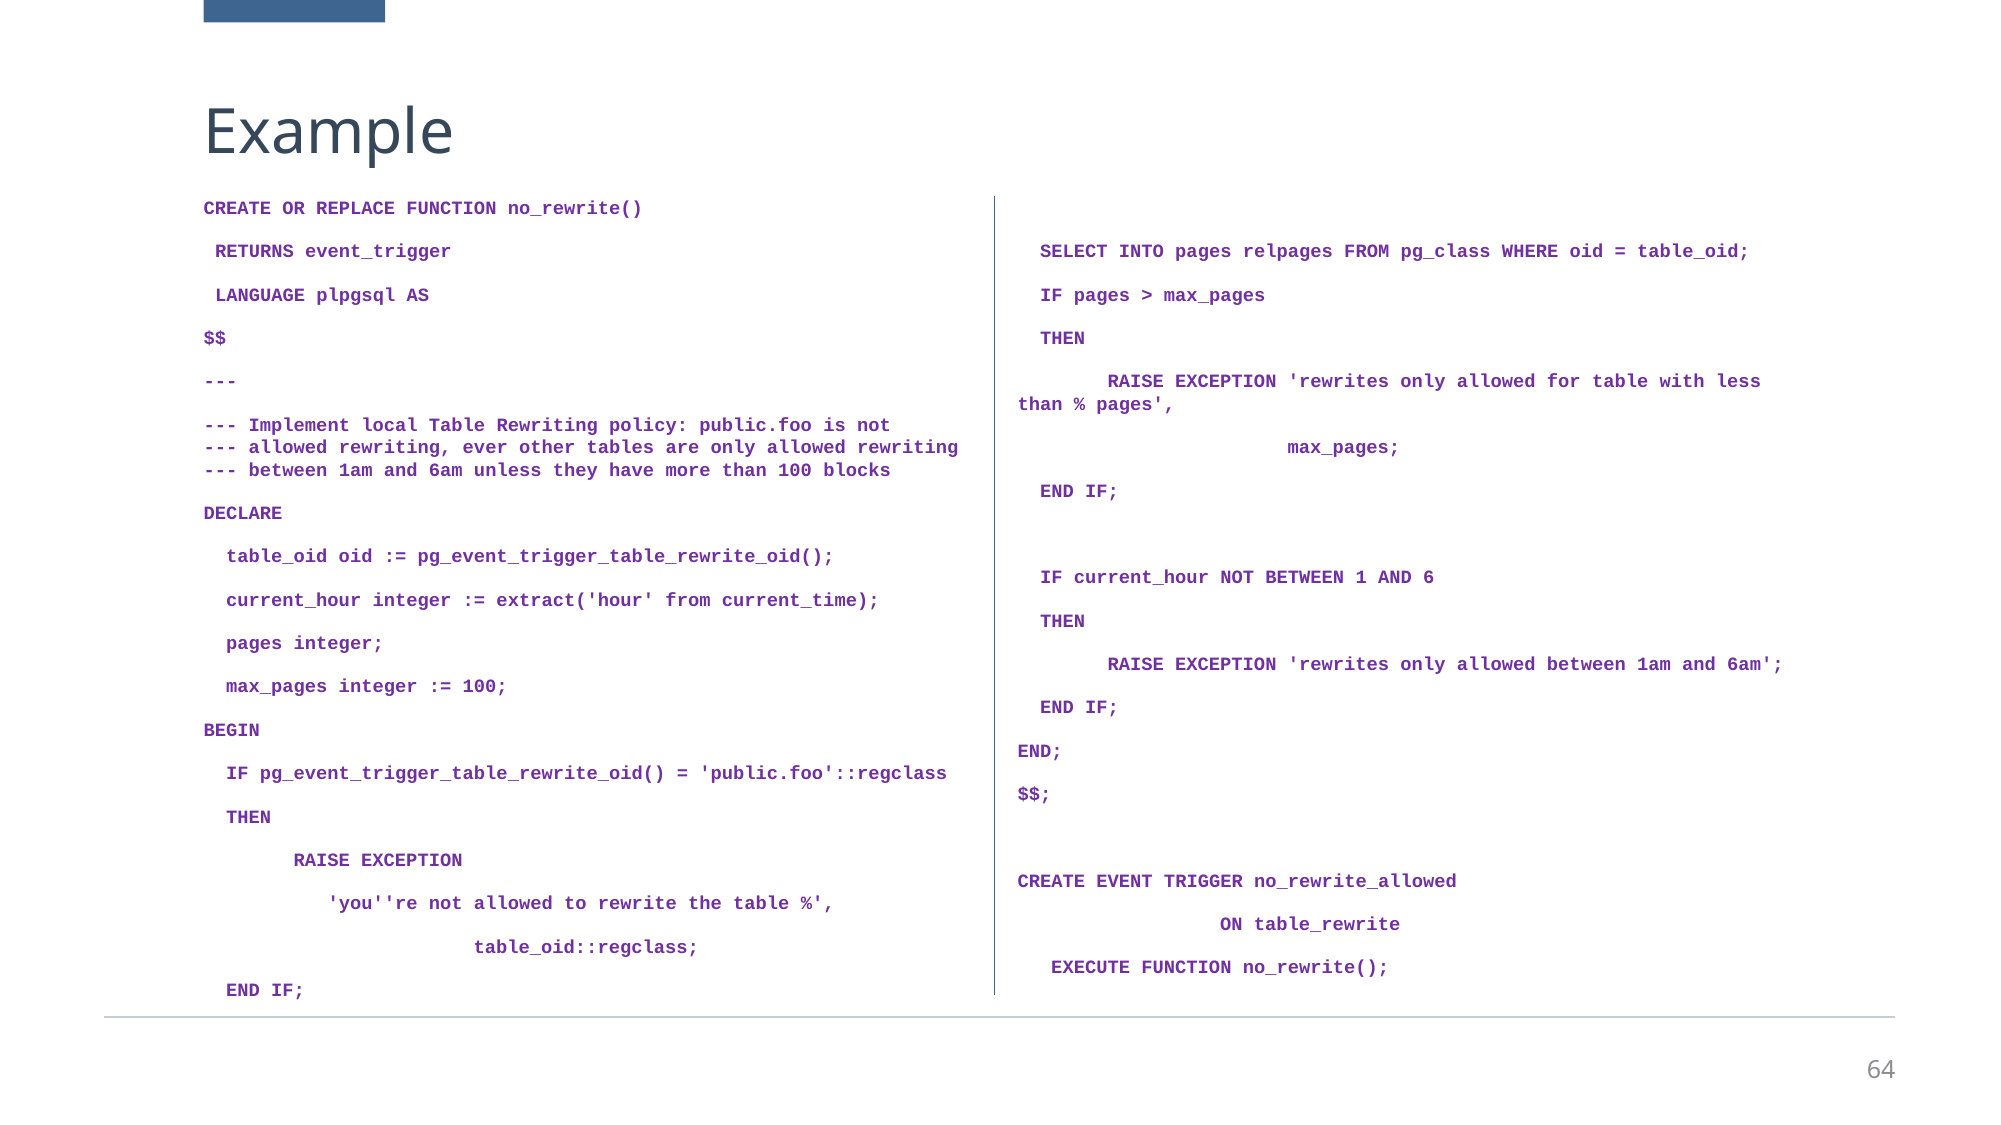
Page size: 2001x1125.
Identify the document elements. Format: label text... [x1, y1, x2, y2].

title Example [203, 97, 1796, 170]
list CREATE OR REPLACE FUNCTION no_rewrite() RETURNS event_trigger LANGUAGE plpgsql AS $$ --- --- Implement local Table Rewriting policy: public.foo is not --- allowed rewriting, ever other tables are only allowed rewriting --- between 1am and 6am unless they have more than 100 blocks DECLARE table_oid oid := pg_event_trigger_table_rewrite_oid(); current_hour integer := extract('hour' from current_time); pages integer; max_pages integer := 100; BEGIN IF pg_event_trigger_table_rewrite_oid() = 'public.foo'::regclass THEN RAISE EXCEPTION 'you''re not allowed to rewrite the table %', table_oid::regclass; END IF; [203, 195, 973, 995]
list SELECT INTO pages relpages FROM pg_class WHERE oid = table_oid; IF pages > max_pages THEN RAISE EXCEPTION 'rewrites only allowed for table with less than % pages', max_pages; END IF; IF current_hour NOT BETWEEN 1 AND 6 THEN RAISE EXCEPTION 'rewrites only allowed between 1am and 6am'; END IF; END; $$; CREATE EVENT TRIGGER no_rewrite_allowed ON table_rewrite EXECUTE FUNCTION no_rewrite(); [1017, 195, 1796, 995]
